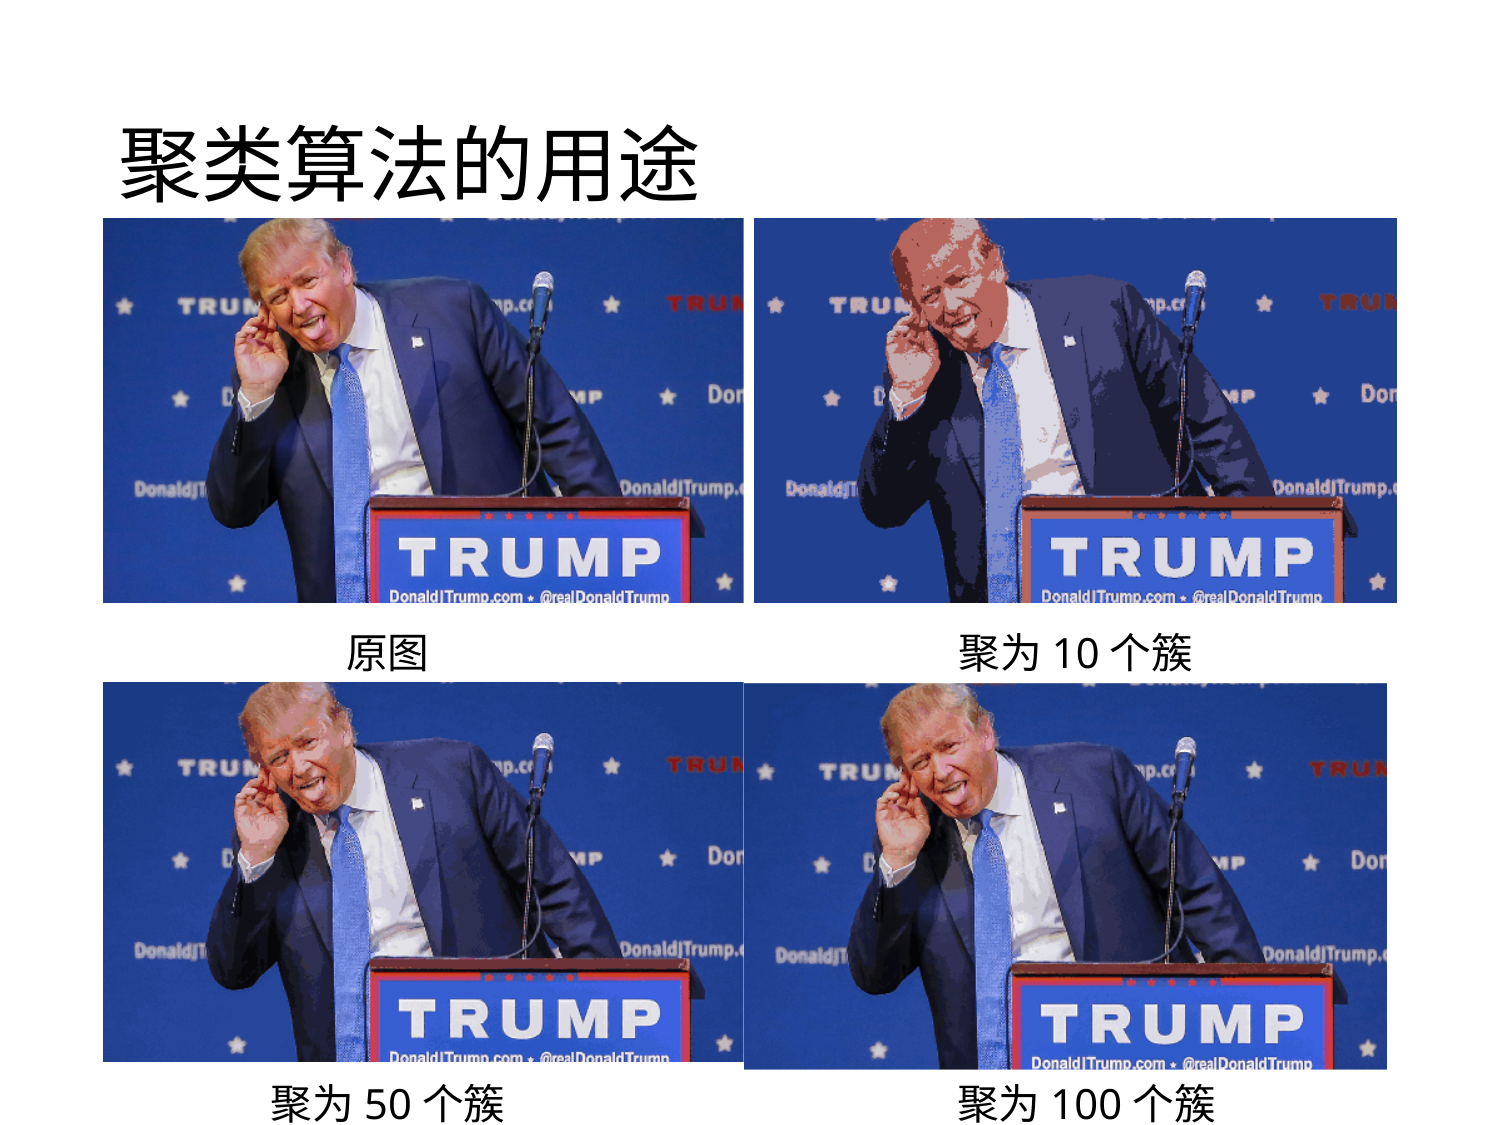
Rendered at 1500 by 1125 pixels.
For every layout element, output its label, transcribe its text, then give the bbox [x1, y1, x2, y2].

text_box 聚为10个簇 [943, 619, 1209, 682]
picture [103, 682, 1387, 1071]
text_box 原图 [331, 619, 445, 682]
text_box 聚为50个簇 [255, 1070, 521, 1125]
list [103, 218, 745, 603]
title 聚类算法的用途 [103, 59, 1397, 278]
picture [754, 218, 1397, 603]
text_box 聚为100个簇 [942, 1071, 1231, 1125]
